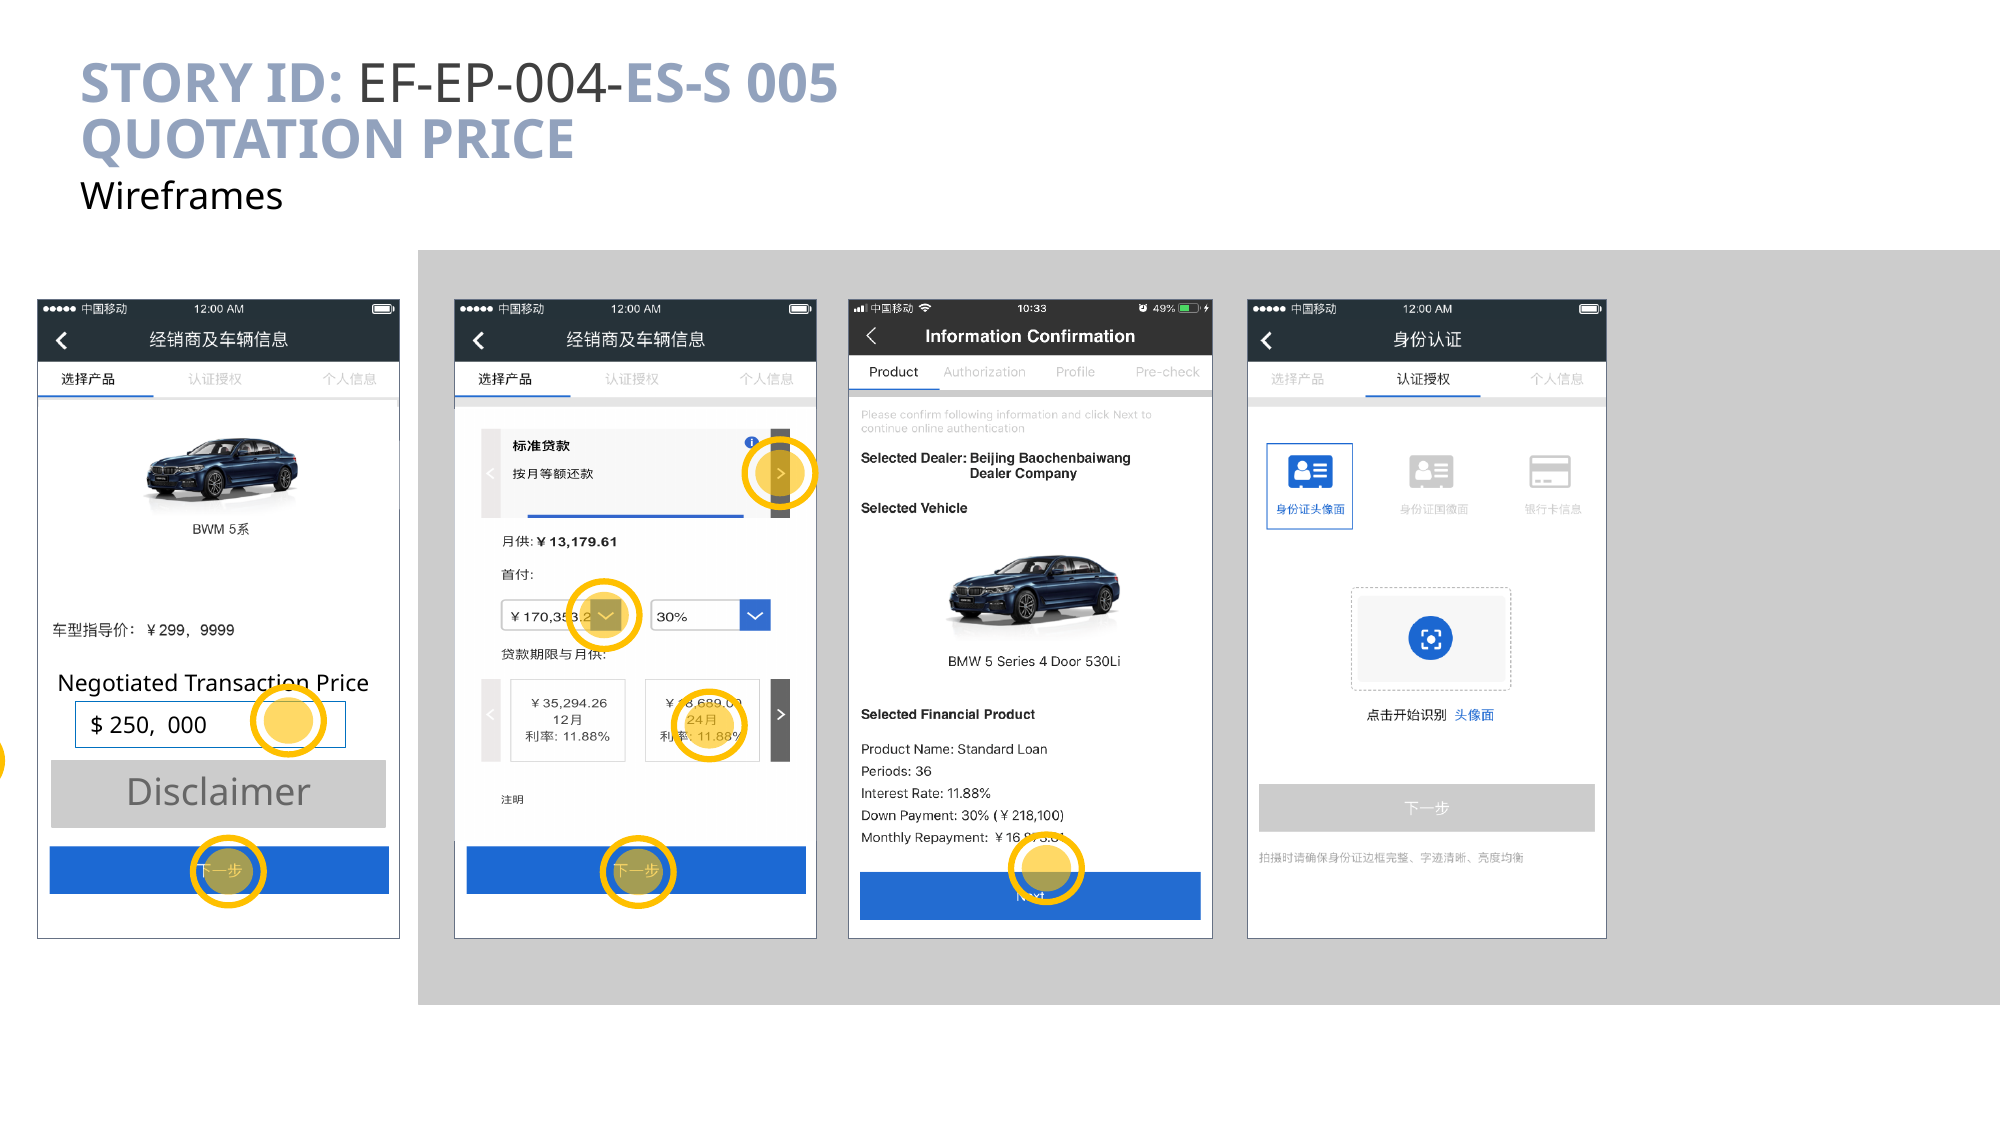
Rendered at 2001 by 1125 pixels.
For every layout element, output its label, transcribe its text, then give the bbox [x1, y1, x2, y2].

picture [848, 299, 1214, 939]
picture [453, 299, 817, 939]
text_box [416, 248, 2000, 1006]
picture [37, 299, 400, 939]
list Wireframes [80, 172, 1922, 1005]
title Story ID: EF-EP-004-ES-S 005 Quotation Price [80, 56, 1922, 172]
picture [1247, 299, 1607, 939]
